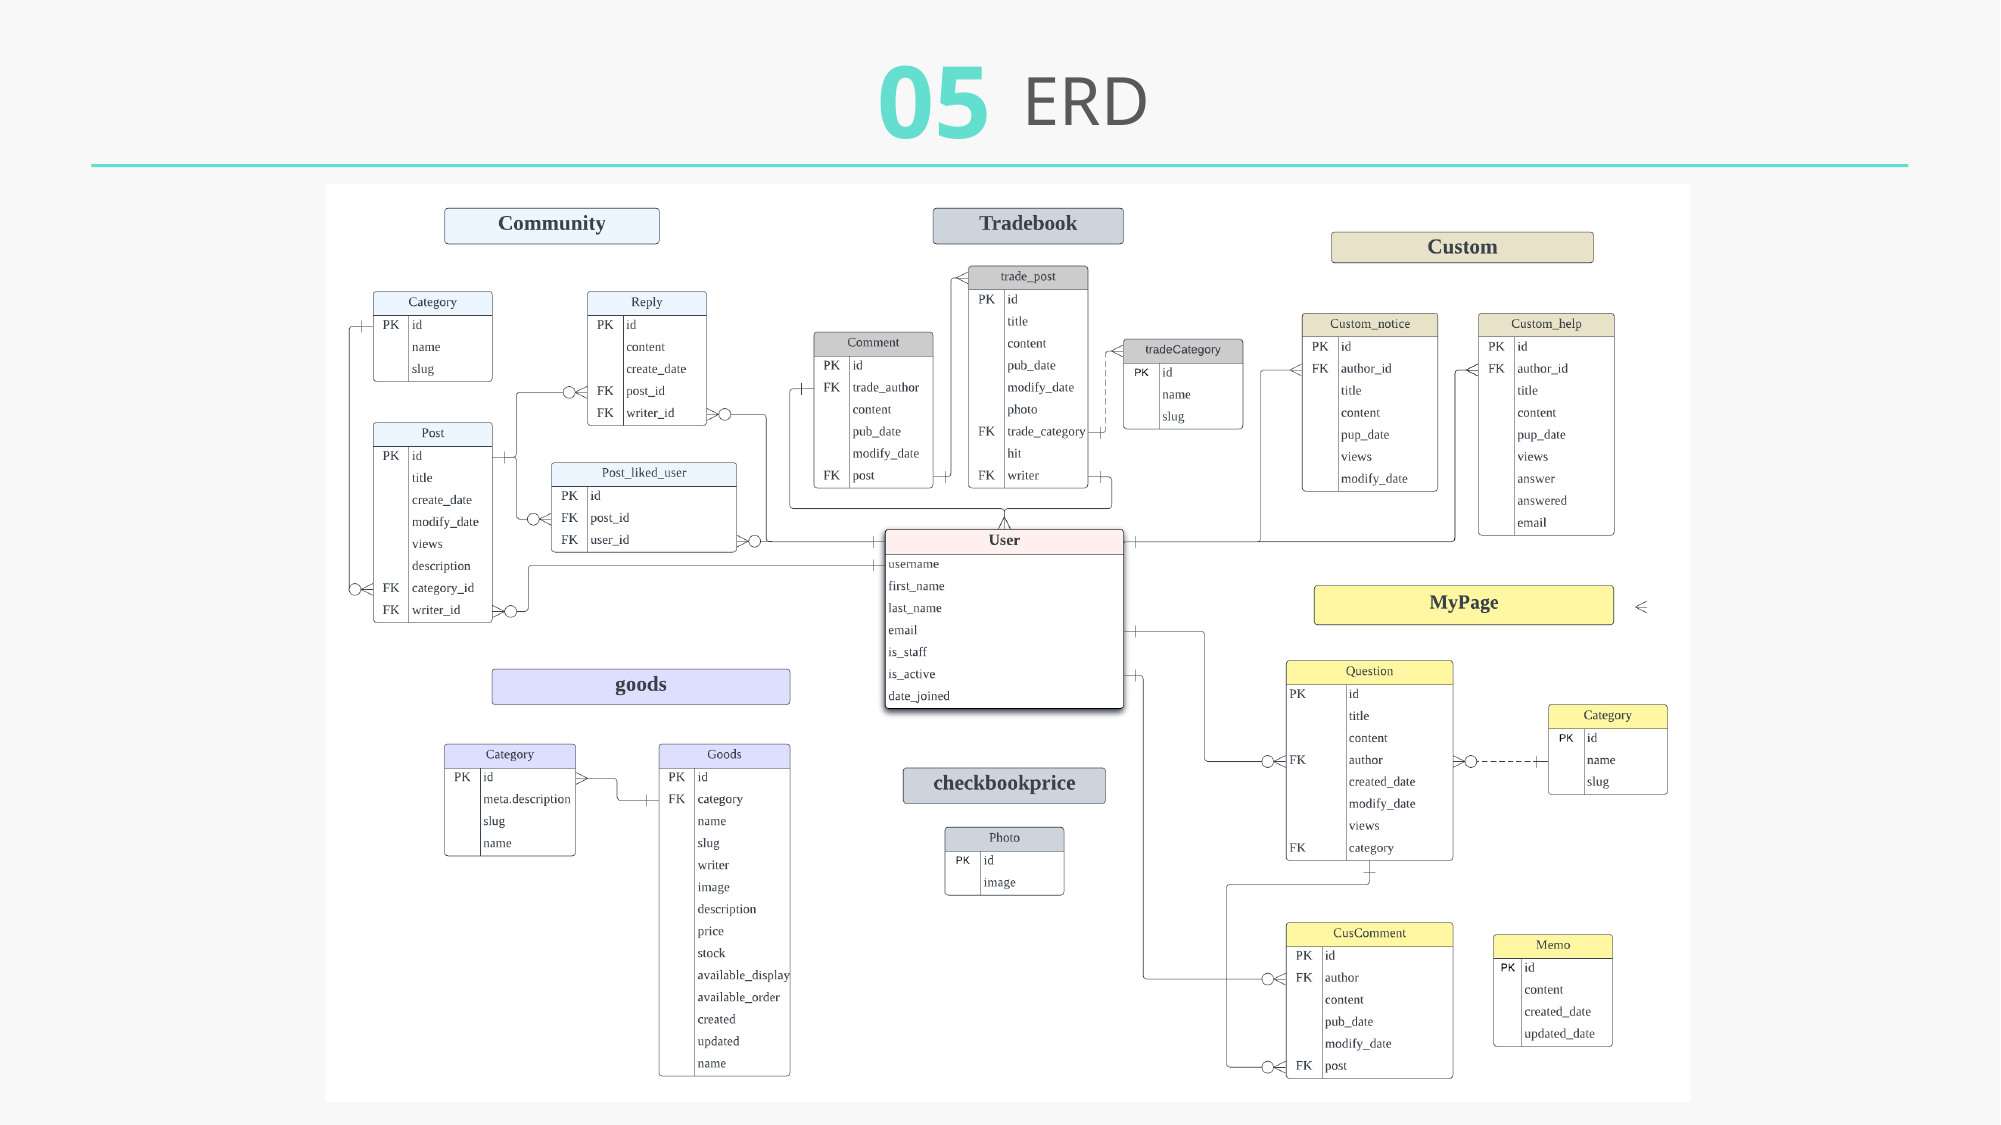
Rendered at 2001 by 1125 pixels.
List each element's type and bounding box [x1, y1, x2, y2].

picture [325, 184, 1691, 1102]
text_box [90, 163, 861, 168]
text_box [1576, 163, 1909, 168]
text_box [861, 30, 1576, 168]
